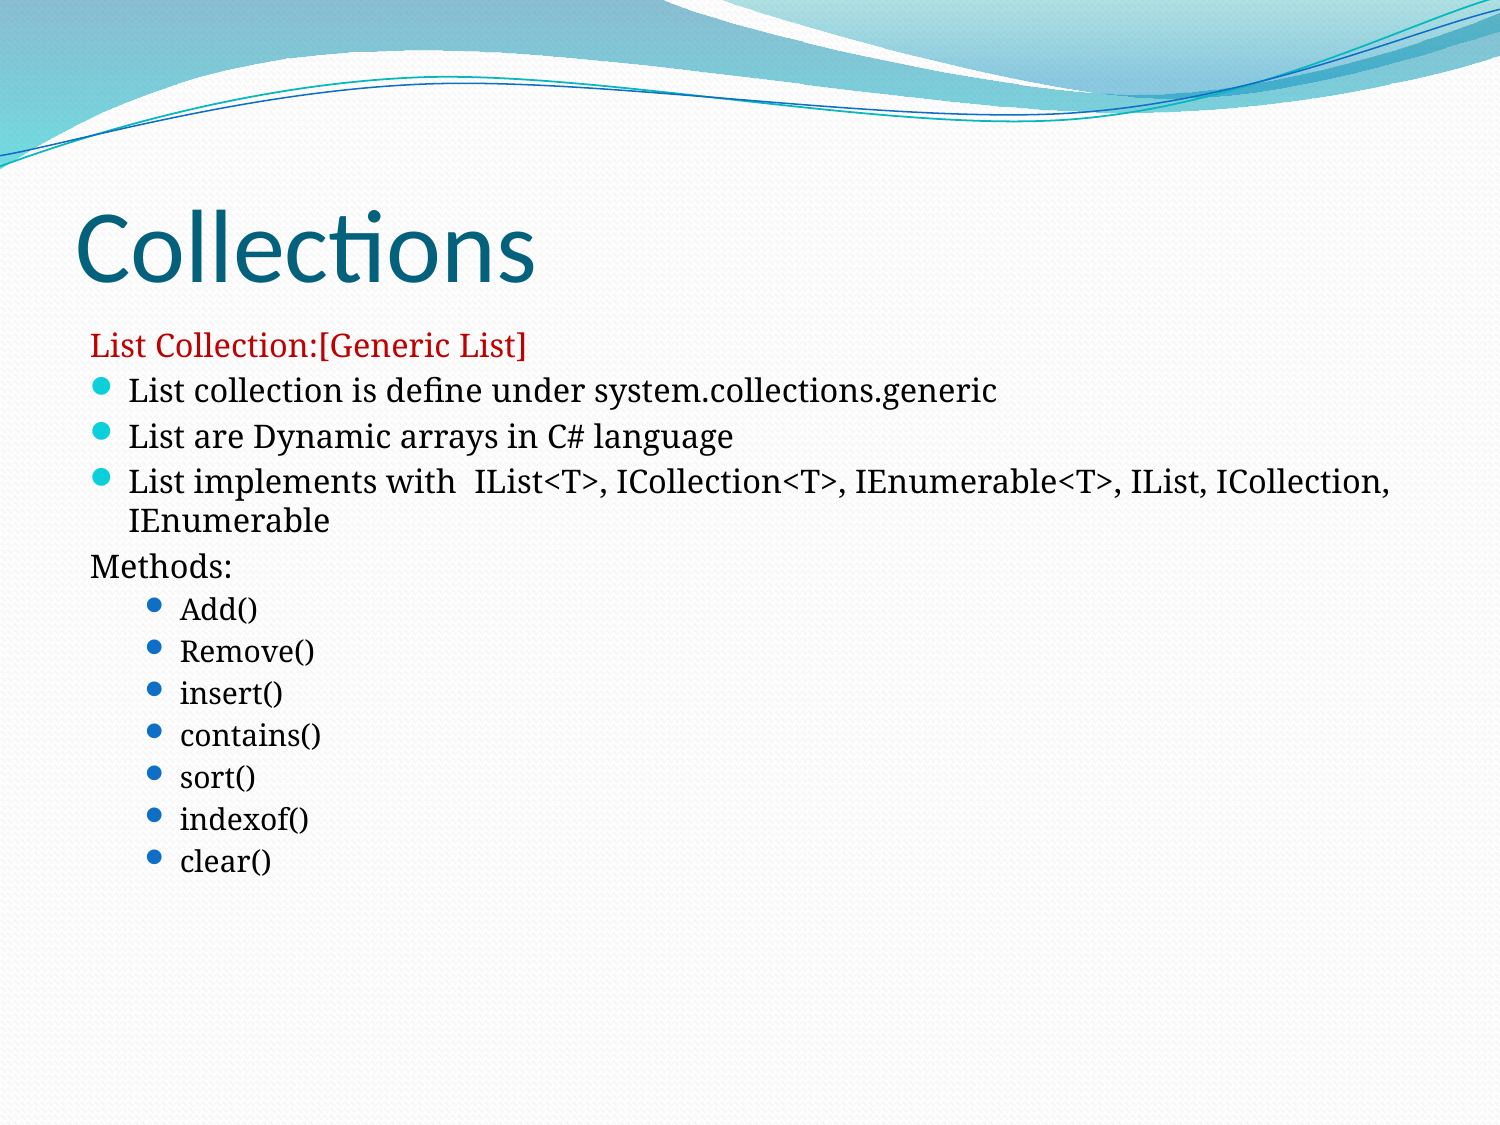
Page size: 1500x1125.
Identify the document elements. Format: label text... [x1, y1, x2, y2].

title Collections [75, 115, 1425, 303]
list List Collection:[Generic List] List collection is define under system.collections.generic List are Dynamic arrays in C# language List implements with IList<T>, ICollection<T>, IEnumerable<T>, IList, ICollection, IEnumerable Methods: Add() Remove() insert() contains() sort() indexof() clear() [75, 317, 1425, 1038]
